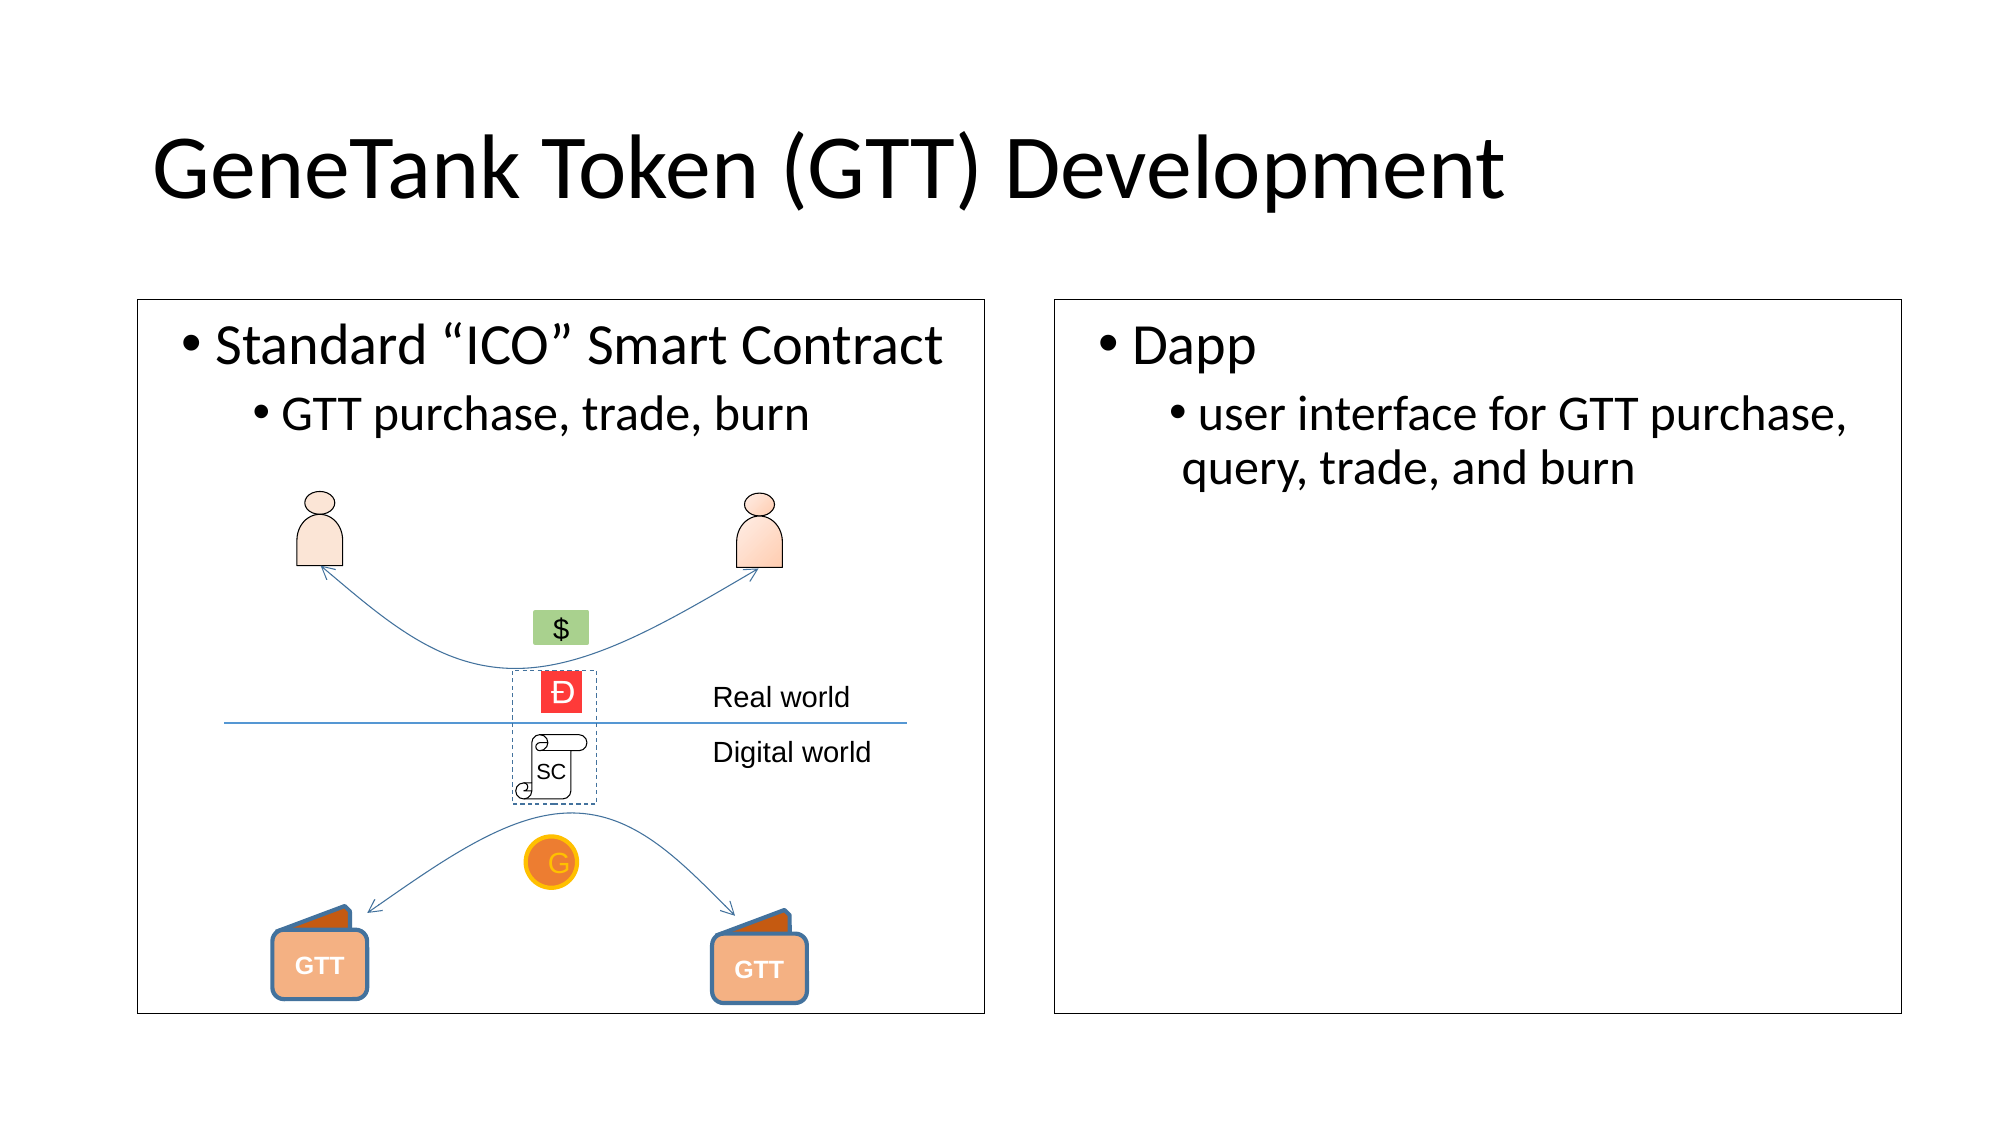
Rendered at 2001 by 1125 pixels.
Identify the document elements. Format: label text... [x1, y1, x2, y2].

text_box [296, 491, 343, 566]
picture [540, 671, 582, 713]
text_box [736, 492, 783, 568]
text_box Real world [697, 671, 866, 721]
text_box [510, 668, 541, 721]
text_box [711, 909, 808, 1004]
title GeneTank Token (GTT) Development [137, 59, 1863, 278]
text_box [272, 905, 368, 1000]
text_box [510, 730, 599, 806]
text_box [369, 810, 734, 916]
text_box [571, 668, 599, 721]
text_box [323, 565, 755, 671]
text_box Digital world [697, 730, 887, 776]
list Standard “ICO” Smart Contract GTT purchase, trade, burn [137, 299, 985, 1014]
text_box Dapp user interface for GTT purchase, query, trade, and burn [1054, 299, 1902, 1014]
